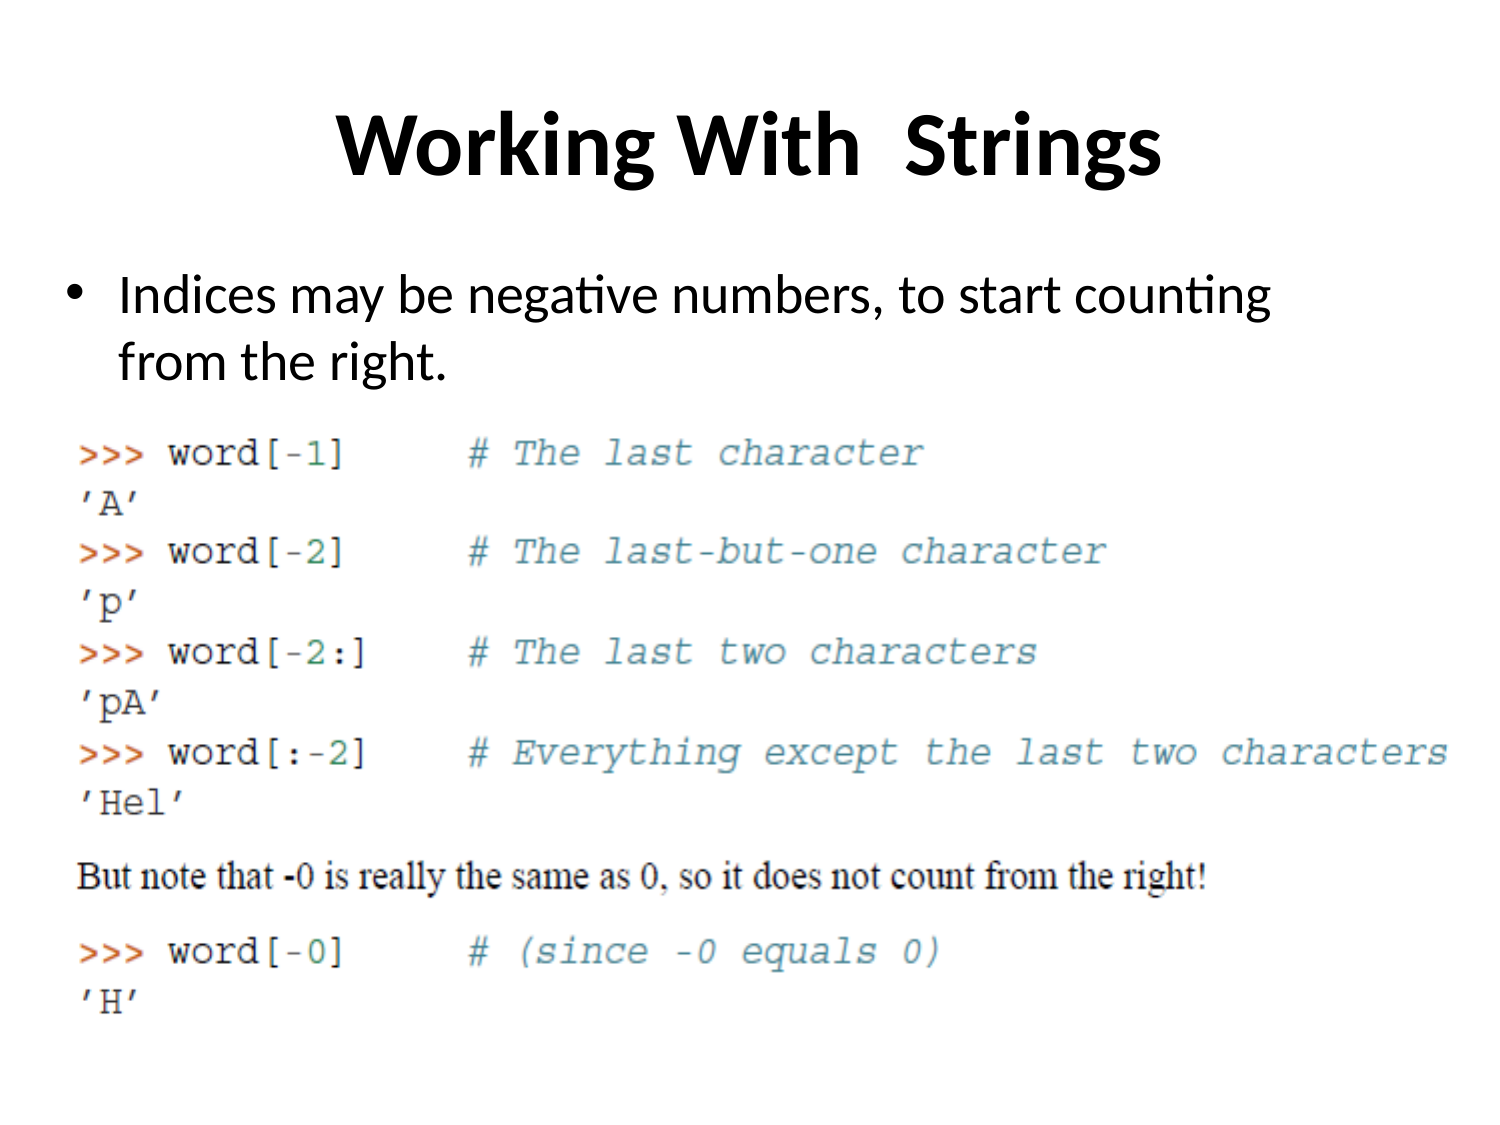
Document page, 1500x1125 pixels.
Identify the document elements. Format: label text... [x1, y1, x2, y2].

picture [62, 424, 1467, 1026]
list Indices may be negative numbers, to start counting from the right. [50, 249, 1400, 400]
title Working With Strings [75, 45, 1425, 233]
